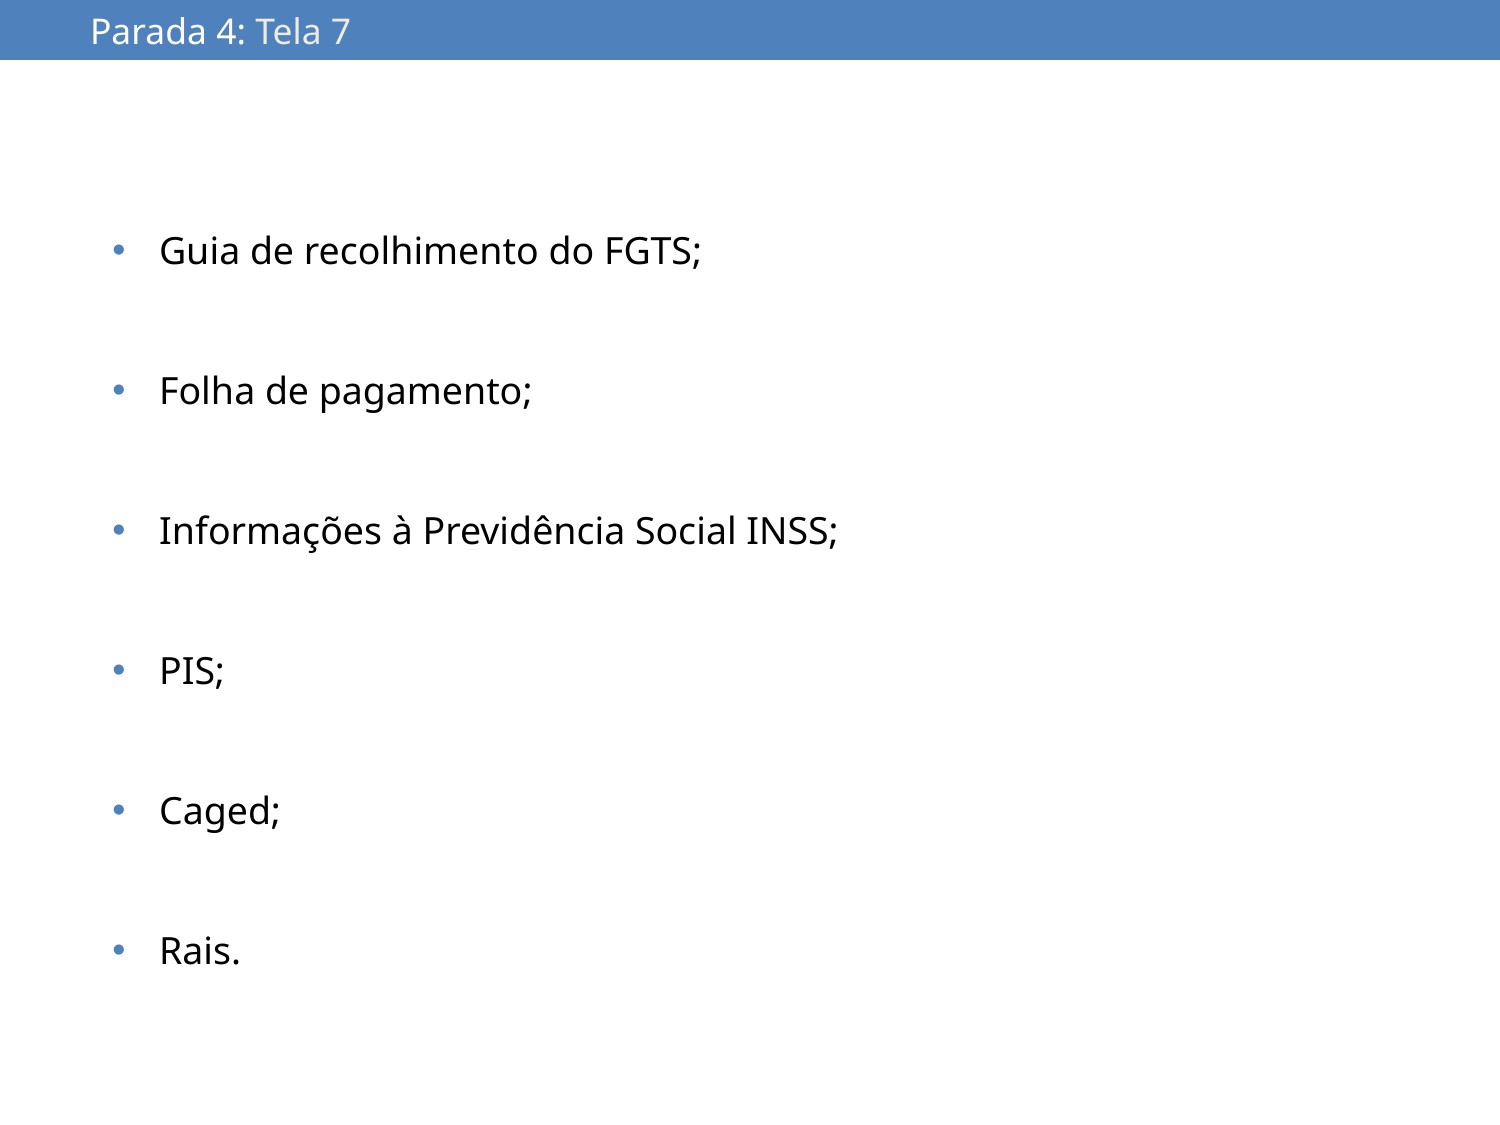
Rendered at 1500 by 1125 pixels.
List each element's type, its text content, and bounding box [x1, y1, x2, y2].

text_box Parada 4: Tela 7 [74, 1, 1425, 59]
text_box Guia de recolhimento do FGTS; Folha de pagamento; Informações à Previdência Social INSS; PIS; Caged; Rais. [97, 219, 1425, 980]
